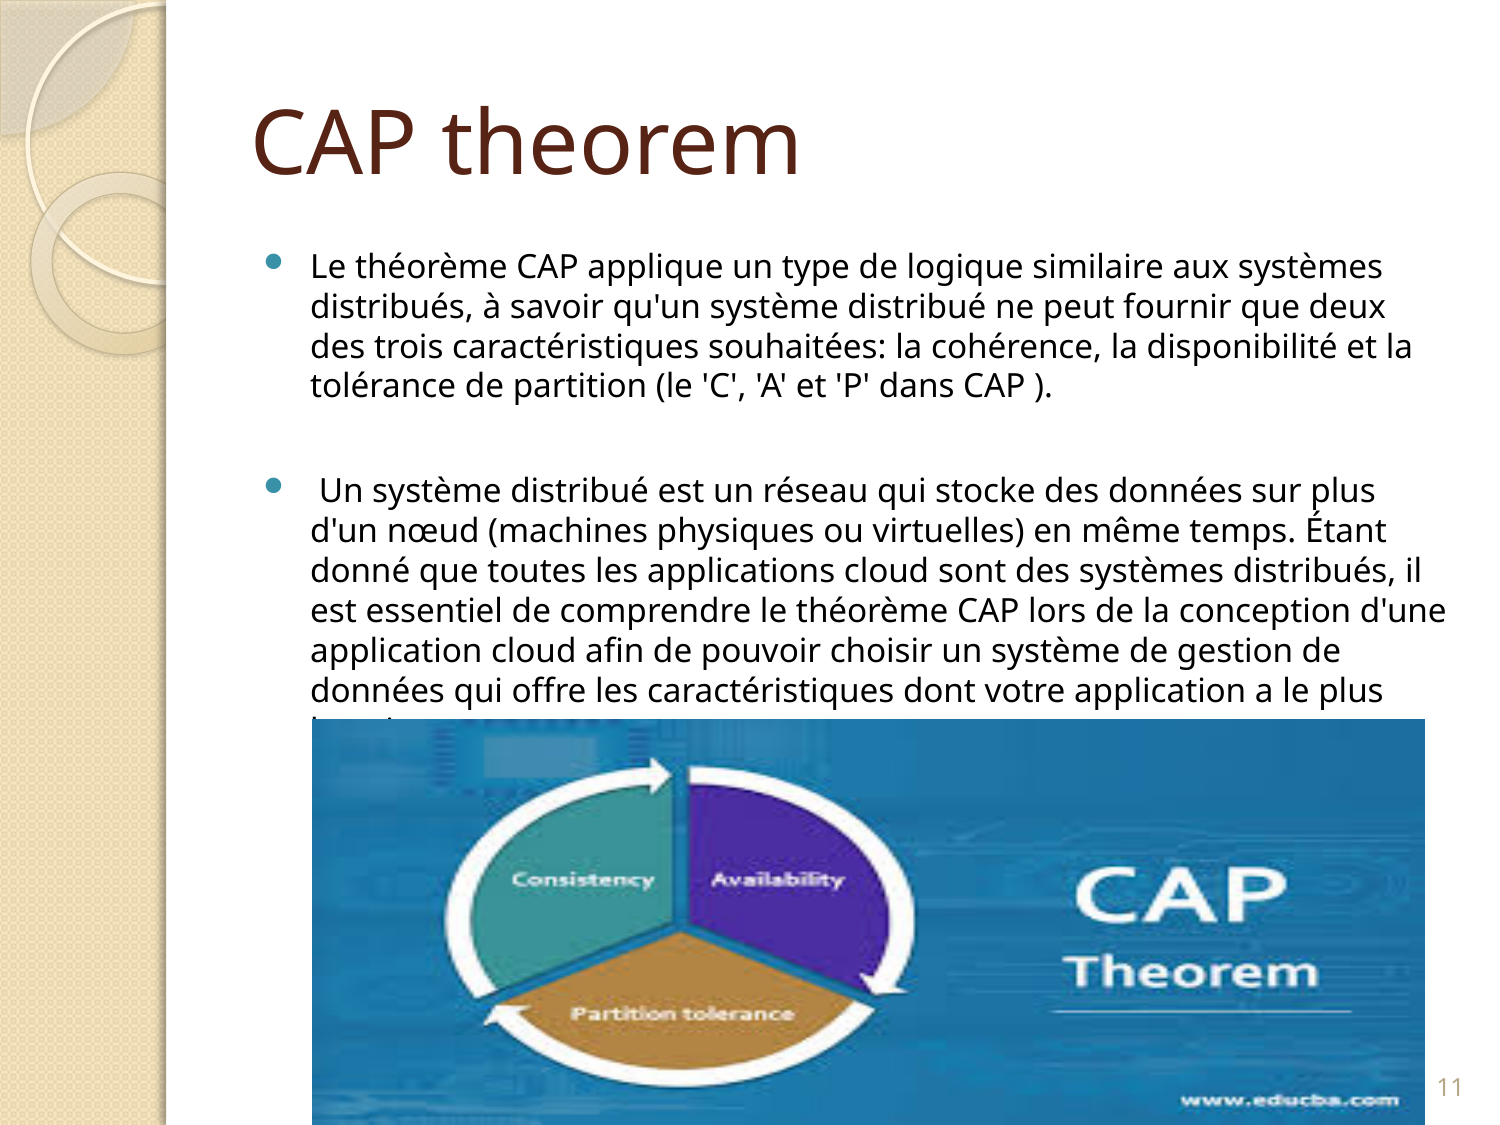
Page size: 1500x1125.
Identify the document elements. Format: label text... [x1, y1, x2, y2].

title CAP theorem [235, 45, 1466, 233]
list Le théorème CAP applique un type de logique similaire aux systèmes distribués, à savoir qu'un système distribué ne peut fournir que deux des trois caractéristiques souhaitées: la cohérence, la disponibilité et la tolérance de partition (le 'C', 'A' et 'P' dans CAP ). Un système distribué est un réseau qui stocke des données sur plus d'un nœud (machines physiques ou virtuelles) en même temps. Étant donné que toutes les applications cloud sont des systèmes distribués, il est essentiel de comprendre le théorème CAP lors de la conception d'une application cloud afin de pouvoir choisir un système de gestion de données qui offre les caractéristiques dont votre application a le plus besoin. [235, 237, 1466, 600]
picture [312, 719, 1426, 1125]
slide_number 11 [1433, 1034, 1488, 1113]
